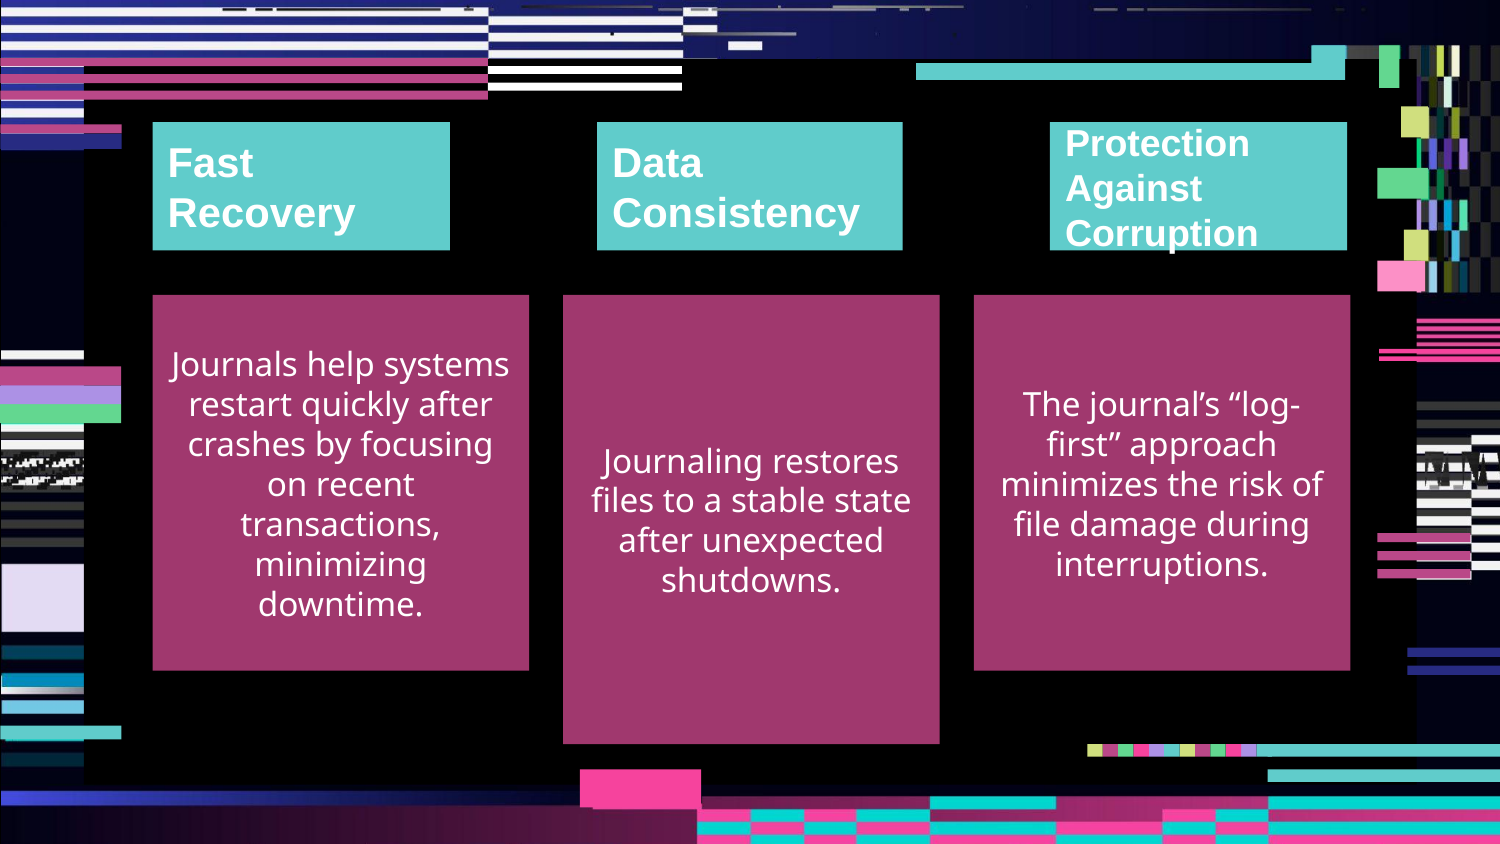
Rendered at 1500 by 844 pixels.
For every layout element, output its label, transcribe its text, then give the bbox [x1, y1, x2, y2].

picture [1417, 675, 1500, 744]
picture [2, 100, 83, 124]
picture [2, 740, 1500, 844]
text_box The journal’s “log-first” approach minimizes the risk of file damage during interruptions. [973, 294, 1351, 671]
picture [1417, 361, 1500, 647]
picture [2, 84, 83, 90]
picture [1417, 757, 1500, 769]
text_box Fast Recovery [152, 122, 450, 251]
picture [1417, 657, 1500, 665]
picture [2, 67, 83, 74]
picture [2, 686, 83, 725]
text_box Protection Against Corruption [1049, 122, 1348, 251]
picture [2, 424, 83, 672]
text_box Journals help systems restart quickly after crashes by focusing on recent transactions, minimizing downtime. [152, 294, 530, 671]
text_box Journaling restores files to a stable state after unexpected shutdowns. [563, 294, 940, 745]
picture [2, 149, 83, 366]
text_box Data Consistency [597, 122, 903, 251]
picture [2, 0, 1500, 348]
